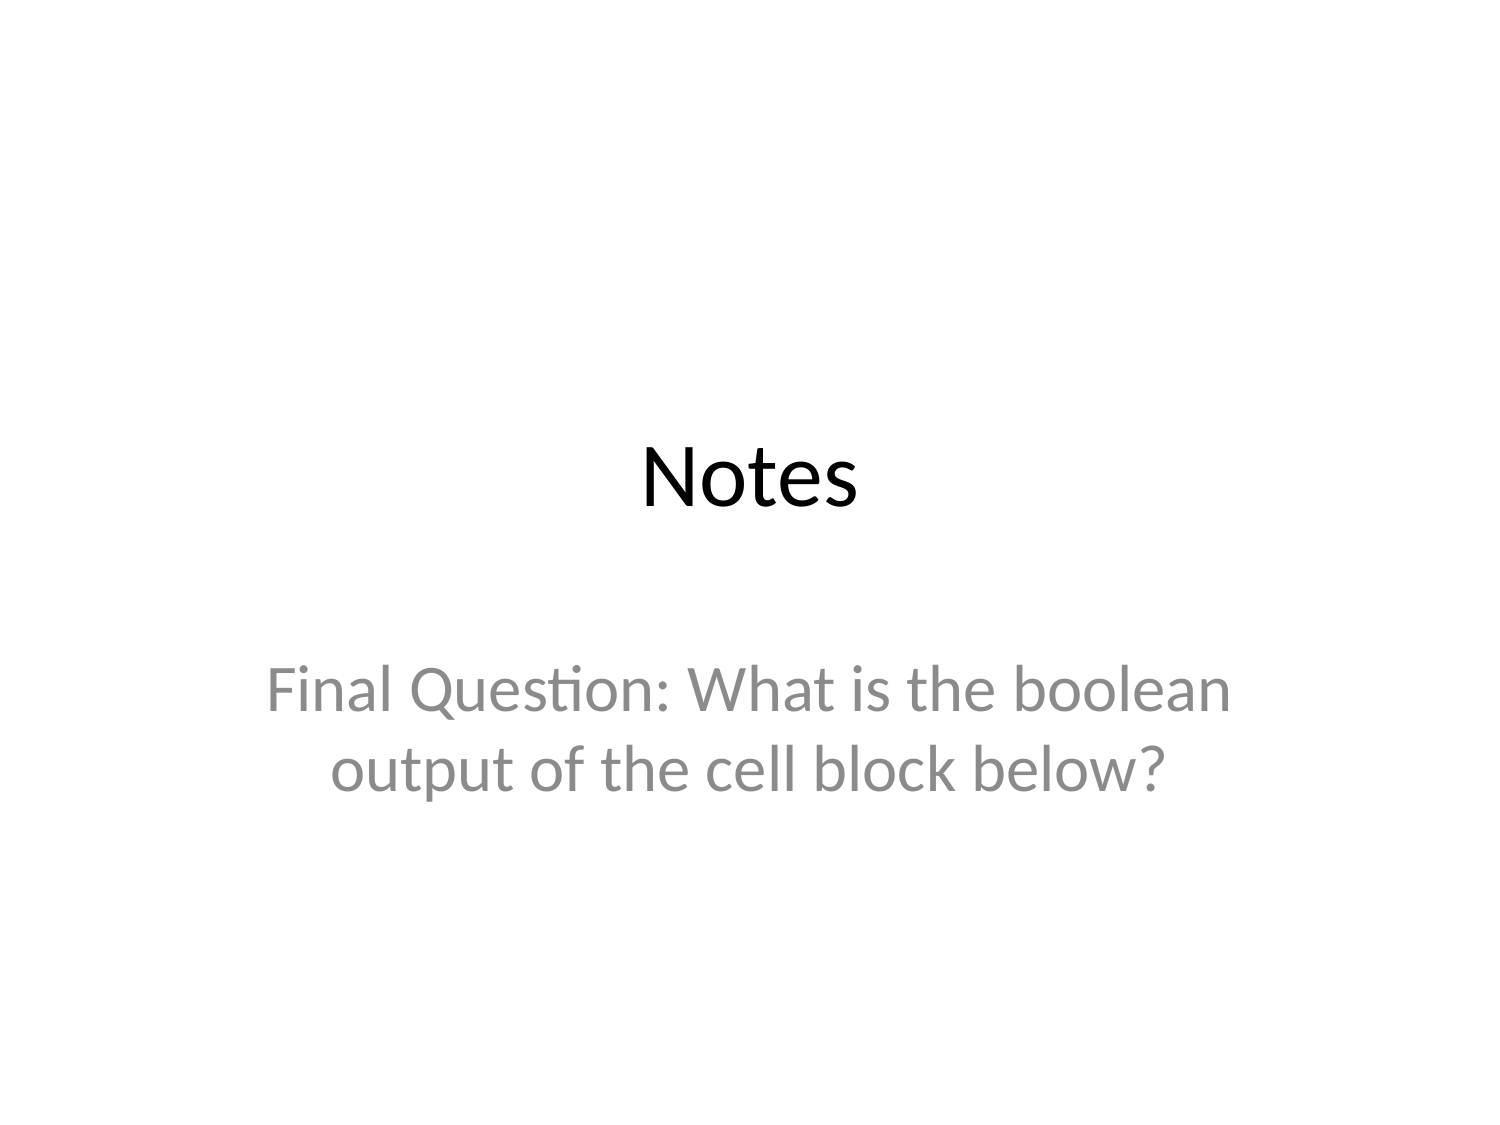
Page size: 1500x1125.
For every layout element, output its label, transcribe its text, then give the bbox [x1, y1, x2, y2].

title Notes [112, 349, 1388, 591]
subtitle Final Question: What is the boolean output of the cell block below? [225, 637, 1275, 925]
